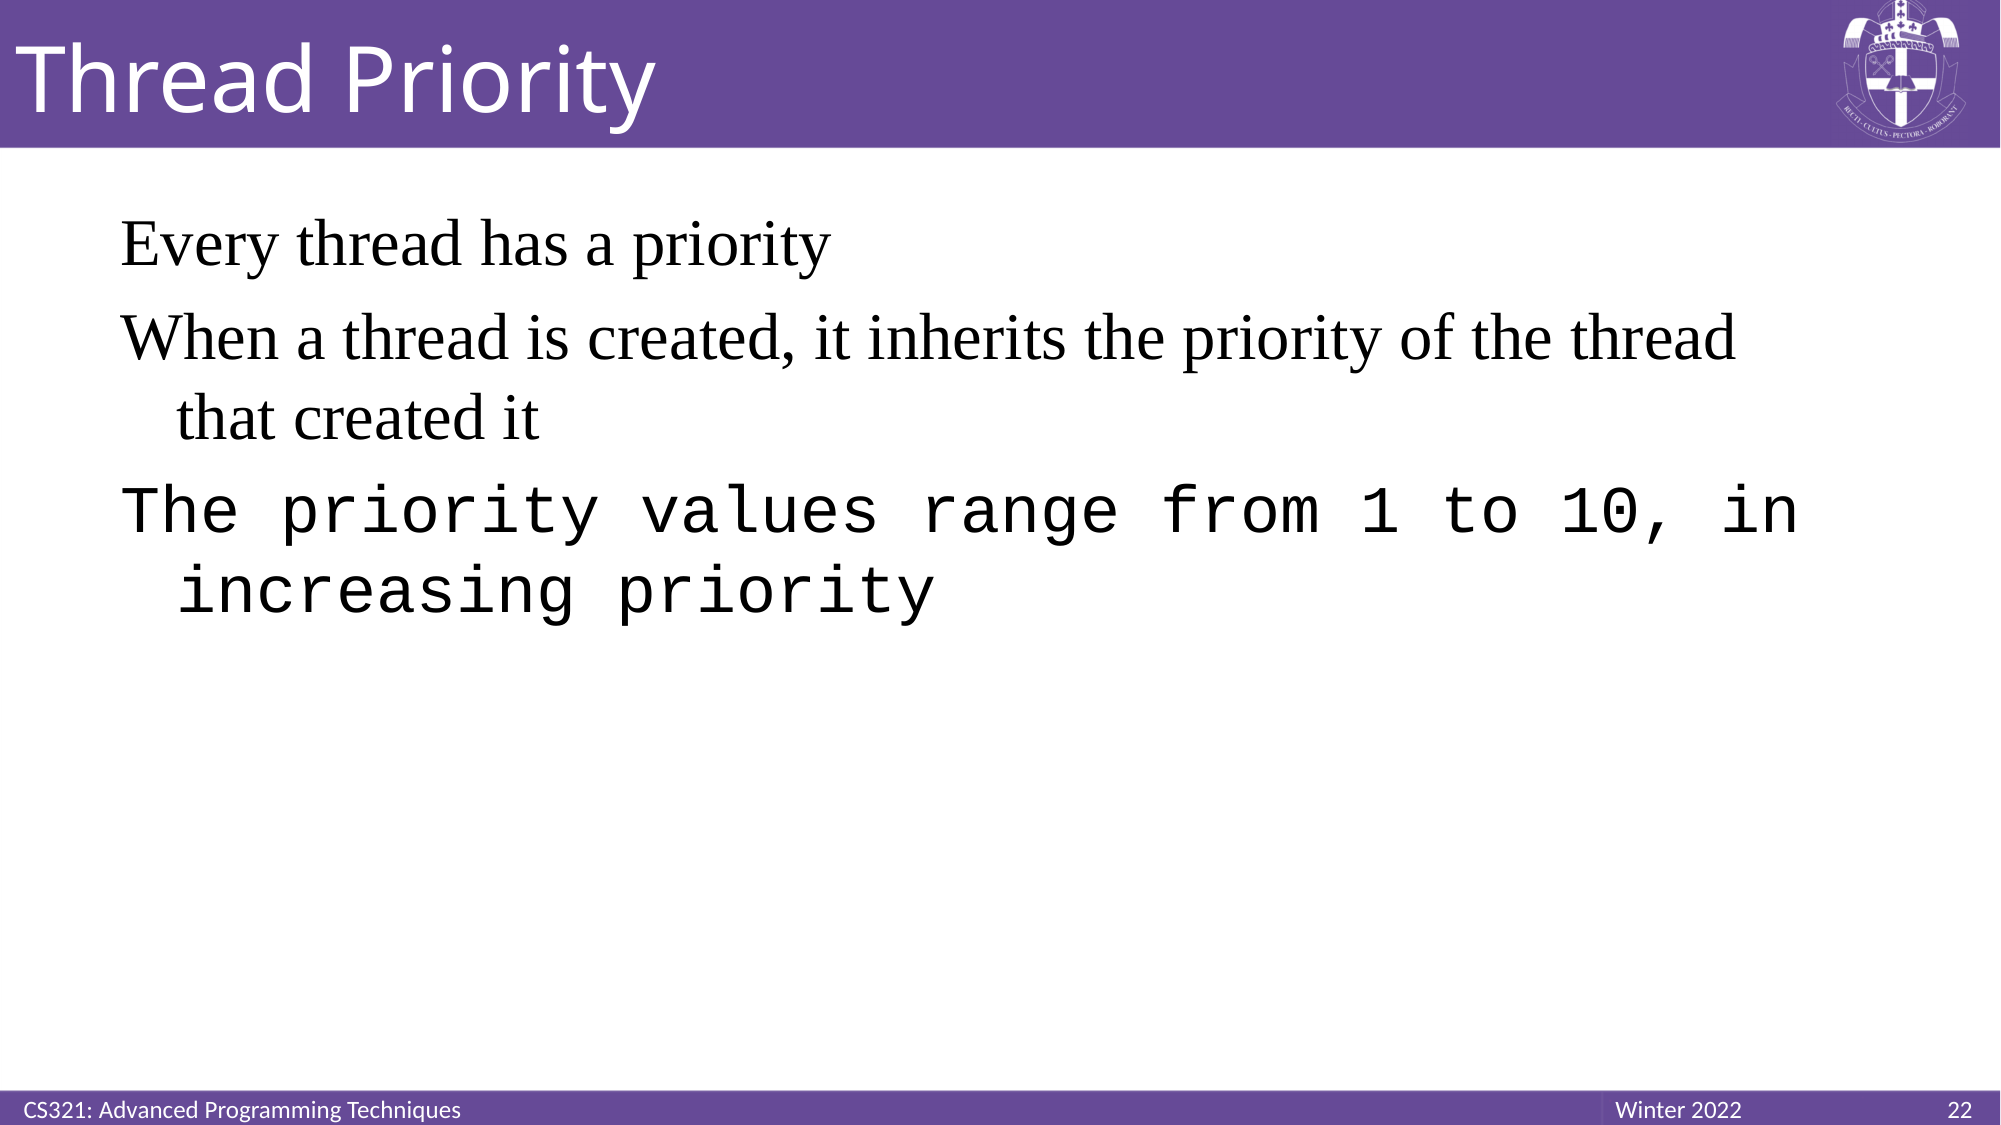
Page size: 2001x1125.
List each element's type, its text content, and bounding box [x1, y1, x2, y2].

slide_number 22 [1862, 1078, 1994, 1125]
picture [0, 0, 2001, 1125]
title Thread Priority [0, 0, 1725, 192]
slide_number Winter 2022 [1600, 1078, 1862, 1125]
list Every thread has a priority When a thread is created, it inherits the priority of the thread that created it The priority values range from 1 to 10, in increasing priority [105, 191, 1831, 1025]
footer CS321: Advanced Programming Techniques [8, 1078, 499, 1125]
